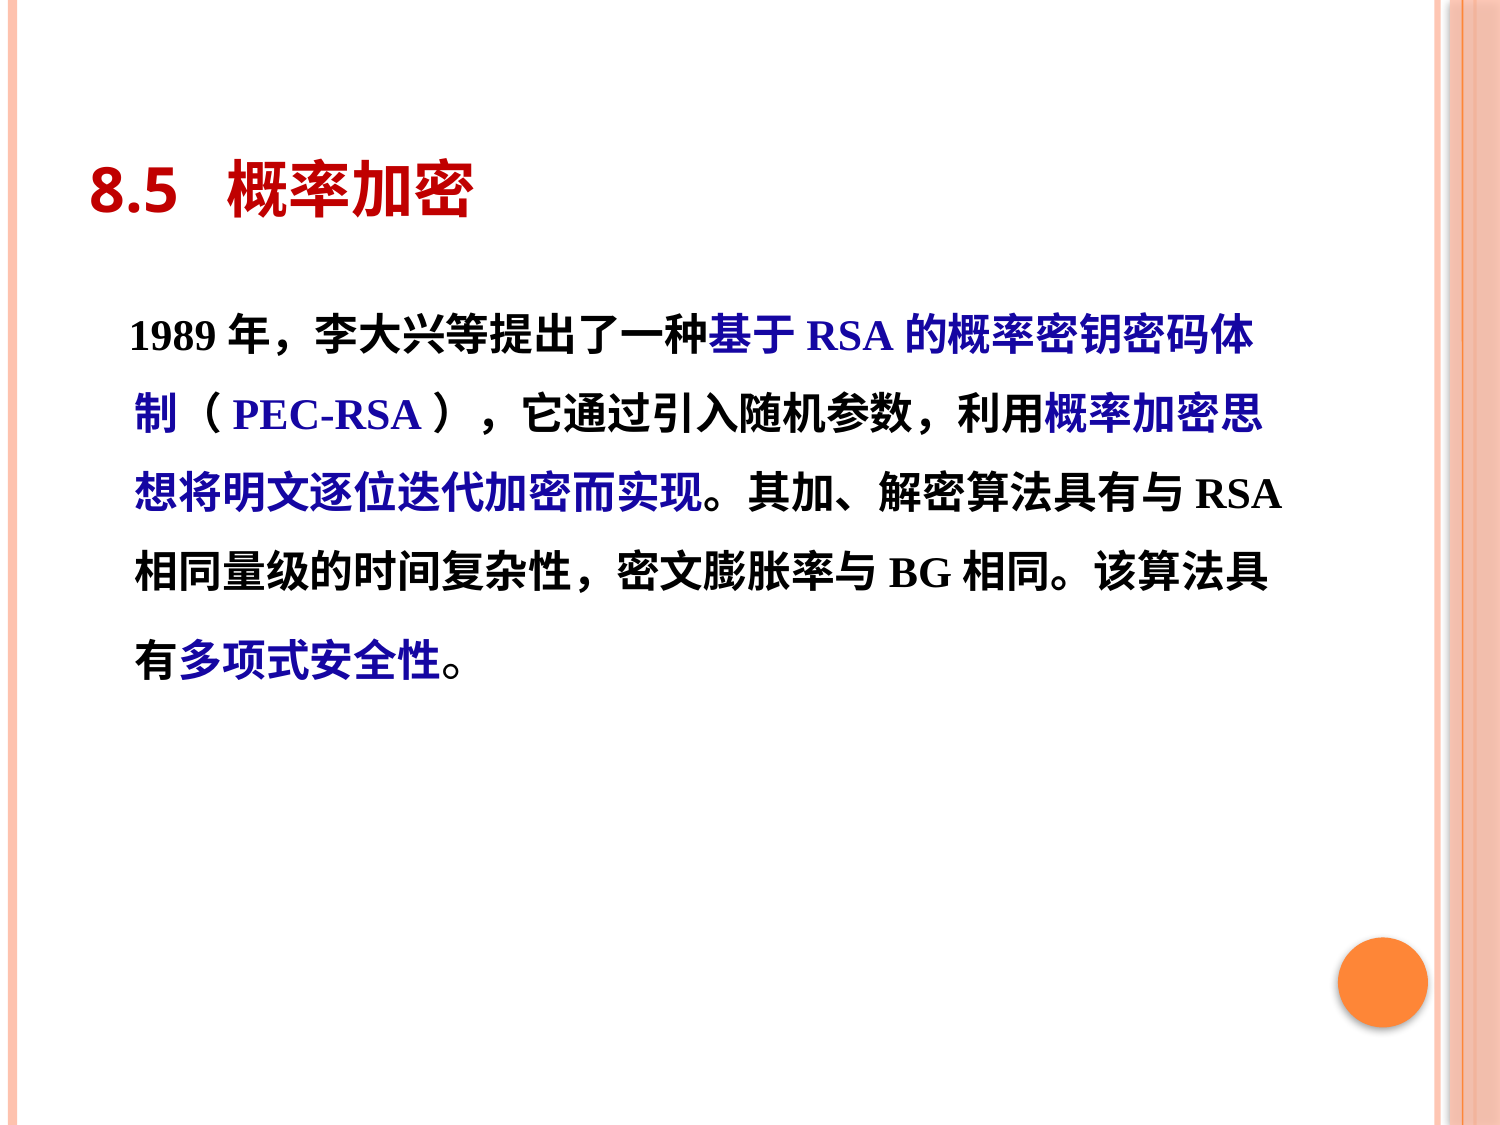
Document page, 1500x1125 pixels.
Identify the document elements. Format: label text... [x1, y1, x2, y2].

list 1989年，李大兴等提出了一种基于RSA的概率密钥密码体制（PEC-RSA），它通过引入随机参数，利用概率加密思想将明文逐位迭代加密而实现。其加、解密算法具有与RSA相同量级的时间复杂性，密文膨胀率与BG相同。该算法具有多项式安全性。 [75, 262, 1300, 1062]
title 8.5 概率加密 [75, 45, 1300, 233]
